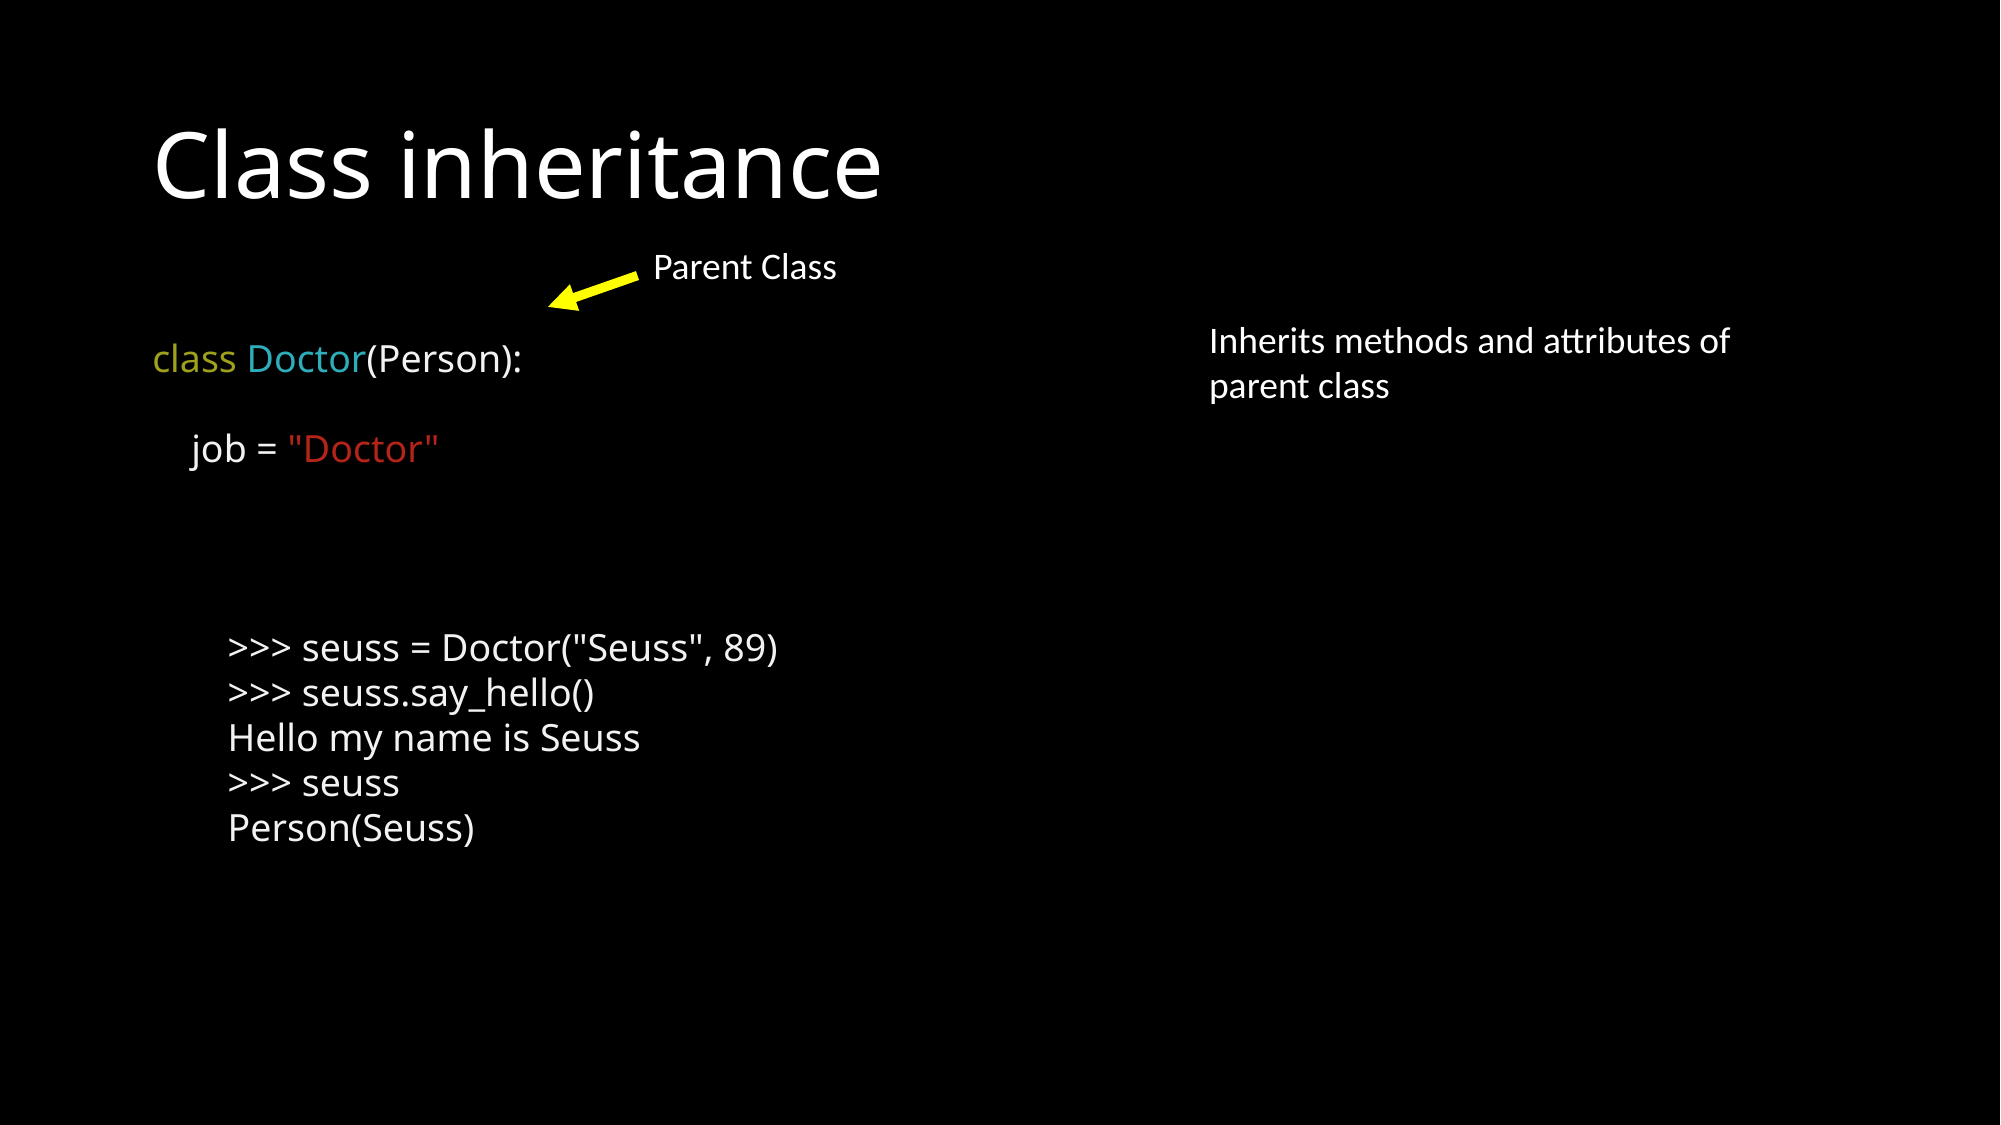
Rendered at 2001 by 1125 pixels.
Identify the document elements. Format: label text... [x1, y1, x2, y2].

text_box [547, 275, 638, 307]
text_box Parent Class [638, 234, 853, 295]
text_box class Doctor(Person): job = "Doctor" [137, 327, 1138, 478]
text_box >>> seuss = Doctor("Seuss", 89) >>> seuss.say_hello() Hello my name is Seuss >>> seuss Person(Seuss) [212, 616, 794, 857]
text_box Inherits methods and attributes of parent class [1194, 308, 1837, 413]
title Class inheritance [137, 59, 1863, 278]
